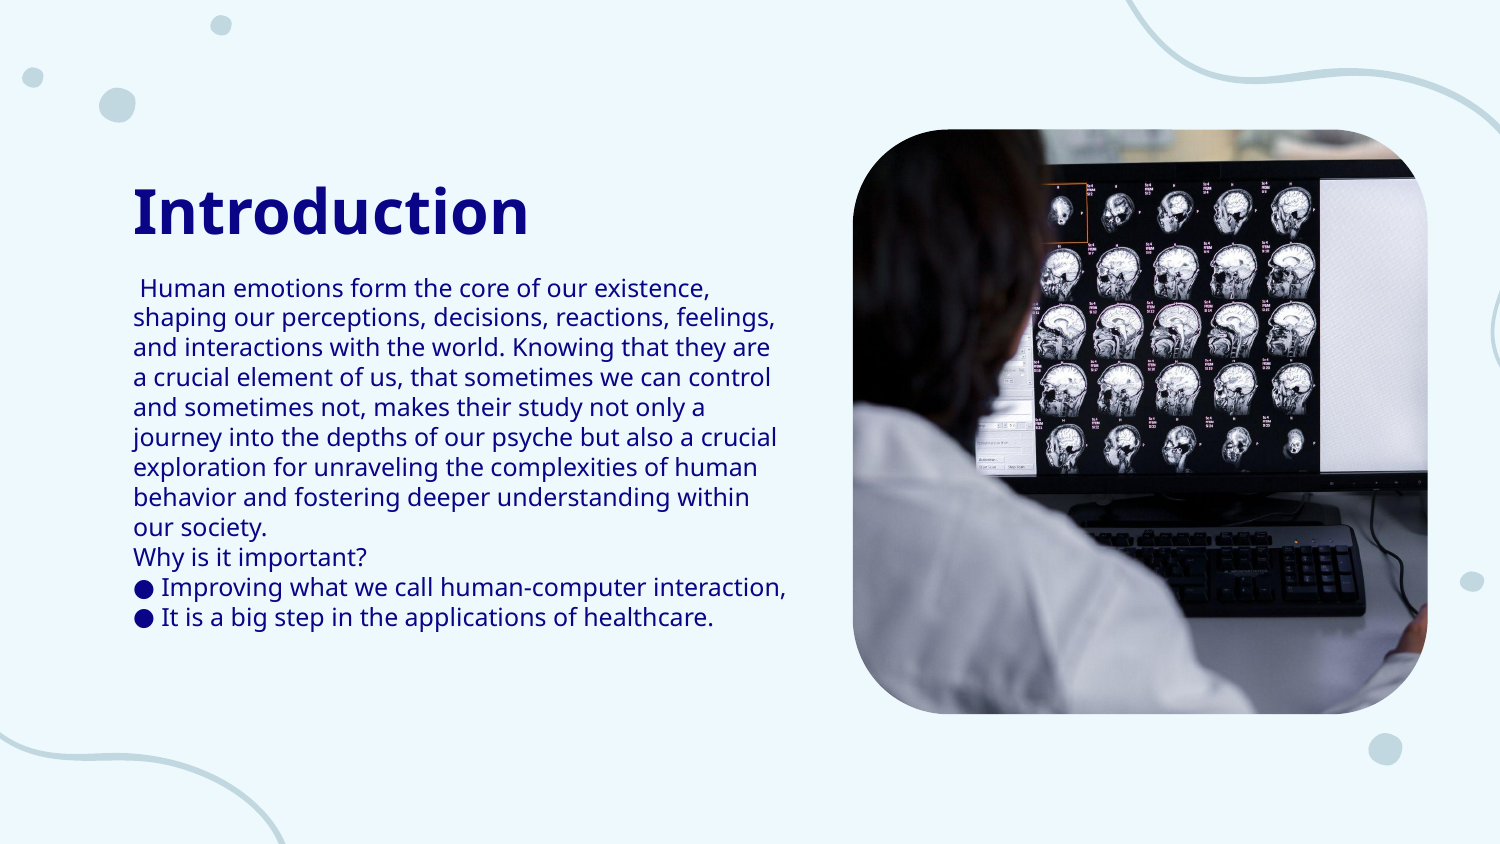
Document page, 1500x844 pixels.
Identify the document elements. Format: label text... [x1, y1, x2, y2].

list Human emotions form the core of our existence, shaping our perceptions, decisions, reactions, feelings, and interactions with the world. Knowing that they are a crucial element of us, that sometimes we can control and sometimes not, makes their study not only a journey into the depths of our psyche but also a crucial exploration for unraveling the complexities of human behavior and fostering deeper understanding within our society. Why is it important? Improving what we call human-computer interaction, It is a big step in the applications of healthcare. [118, 257, 804, 688]
title Introduction [118, 156, 750, 257]
picture [852, 129, 1428, 715]
